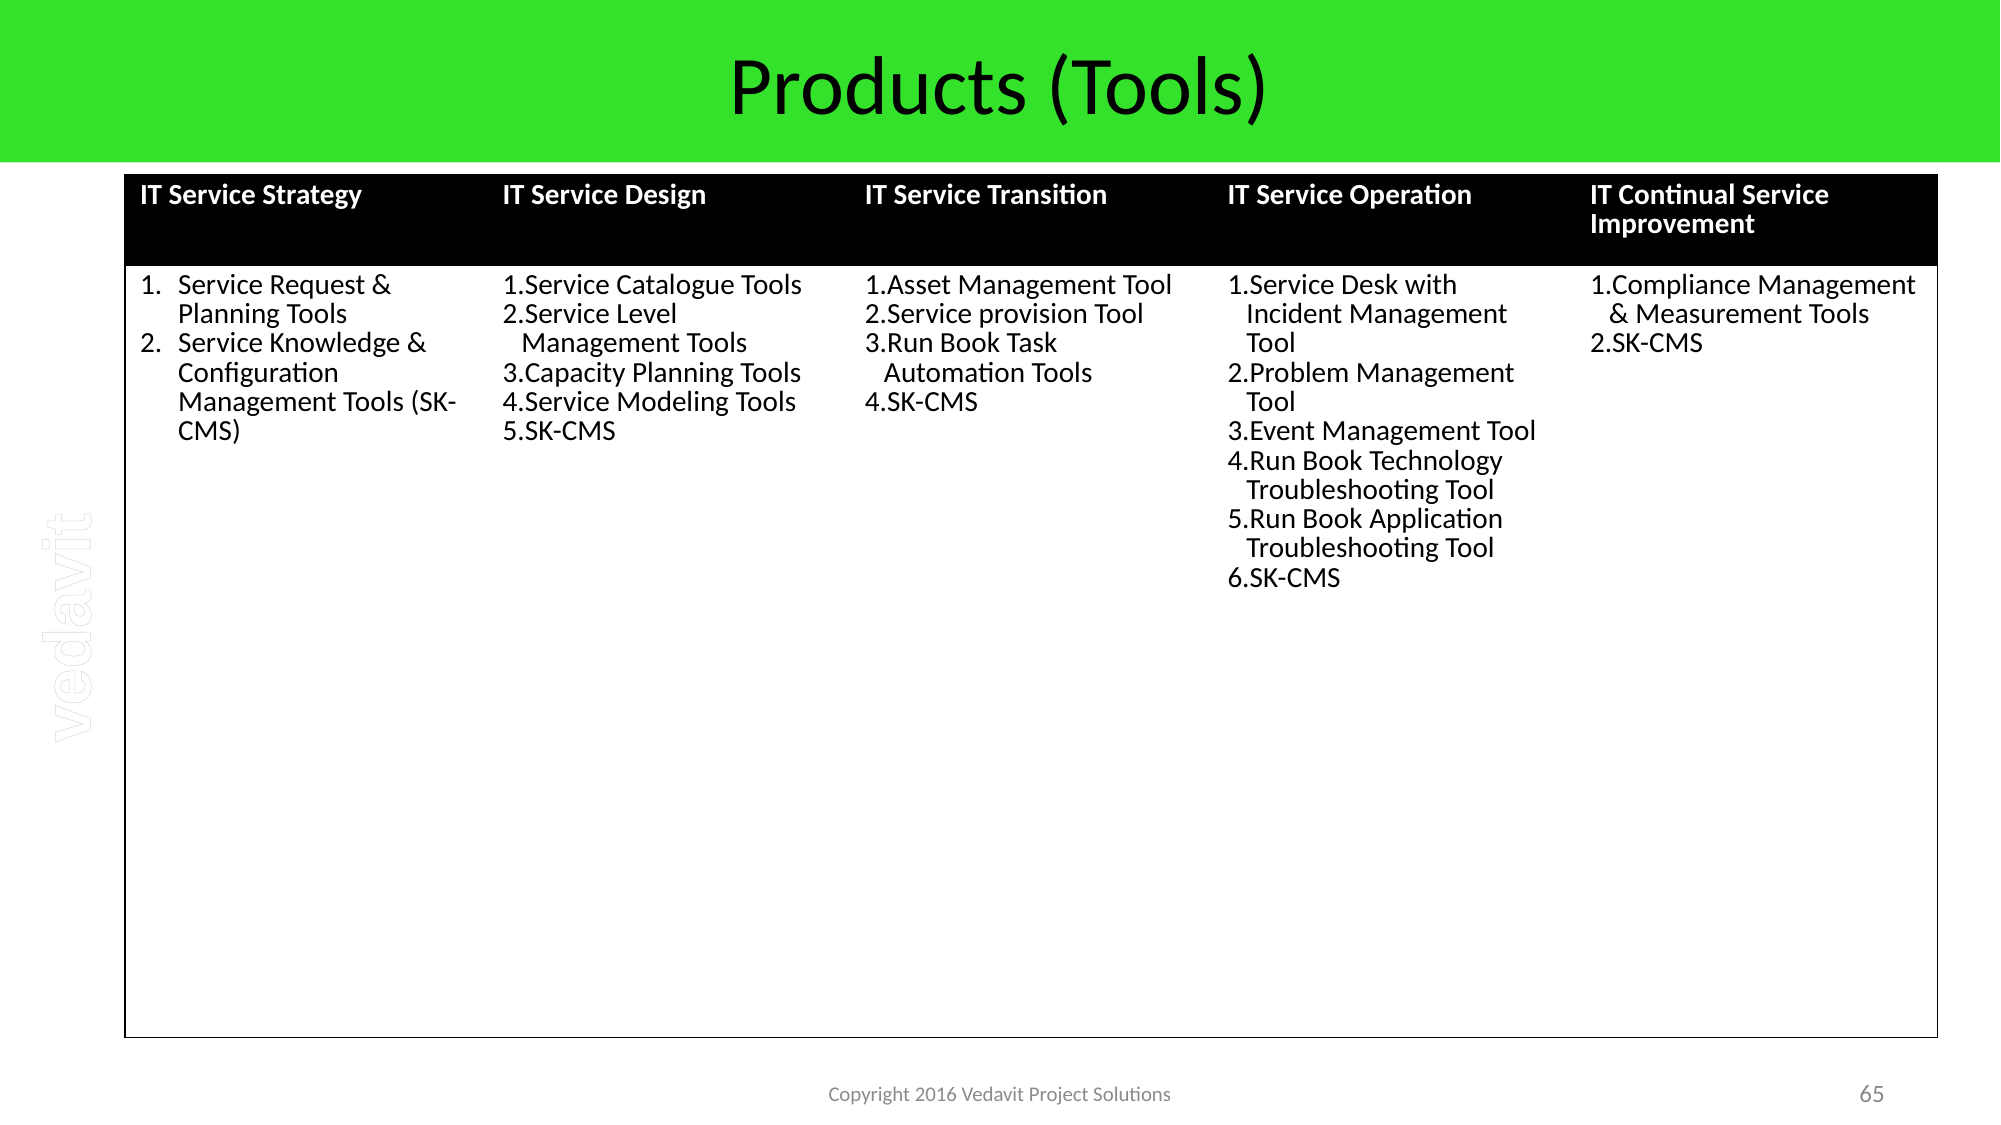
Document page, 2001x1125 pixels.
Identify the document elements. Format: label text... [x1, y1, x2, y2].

table_header IT Continual Service Improvement [1575, 176, 1937, 264]
table_cell Service Request & Planning Tools Service Knowledge & Configuration Management Tools (SK-CMS) [126, 266, 488, 1037]
table_cell Compliance Management & Measurement Tools SK-CMS [1575, 266, 1937, 1037]
title Products (Tools) [0, 0, 2000, 163]
table_header IT Service Operation [1212, 176, 1575, 264]
table_header IT Service Transition [850, 176, 1212, 264]
table_cell Asset Management Tool Service provision Tool Run Book Task Automation Tools SK-CMS [850, 266, 1212, 1037]
table_header IT Service Strategy [126, 176, 488, 264]
table_cell Service Catalogue Tools Service Level Management Tools Capacity Planning Tools Service Modeling Tools SK-CMS [488, 266, 850, 1037]
table_cell Service Desk with Incident Management Tool Problem Management Tool Event Management Tool Run Book Technology Troubleshooting Tool Run Book Application Troubleshooting Tool SK-CMS [1212, 266, 1575, 1037]
table_header IT Service Design [488, 176, 850, 264]
footer Copyright 2016 Vedavit Project Solutions [683, 1062, 1317, 1123]
slide_number 65 [1433, 1062, 1900, 1123]
